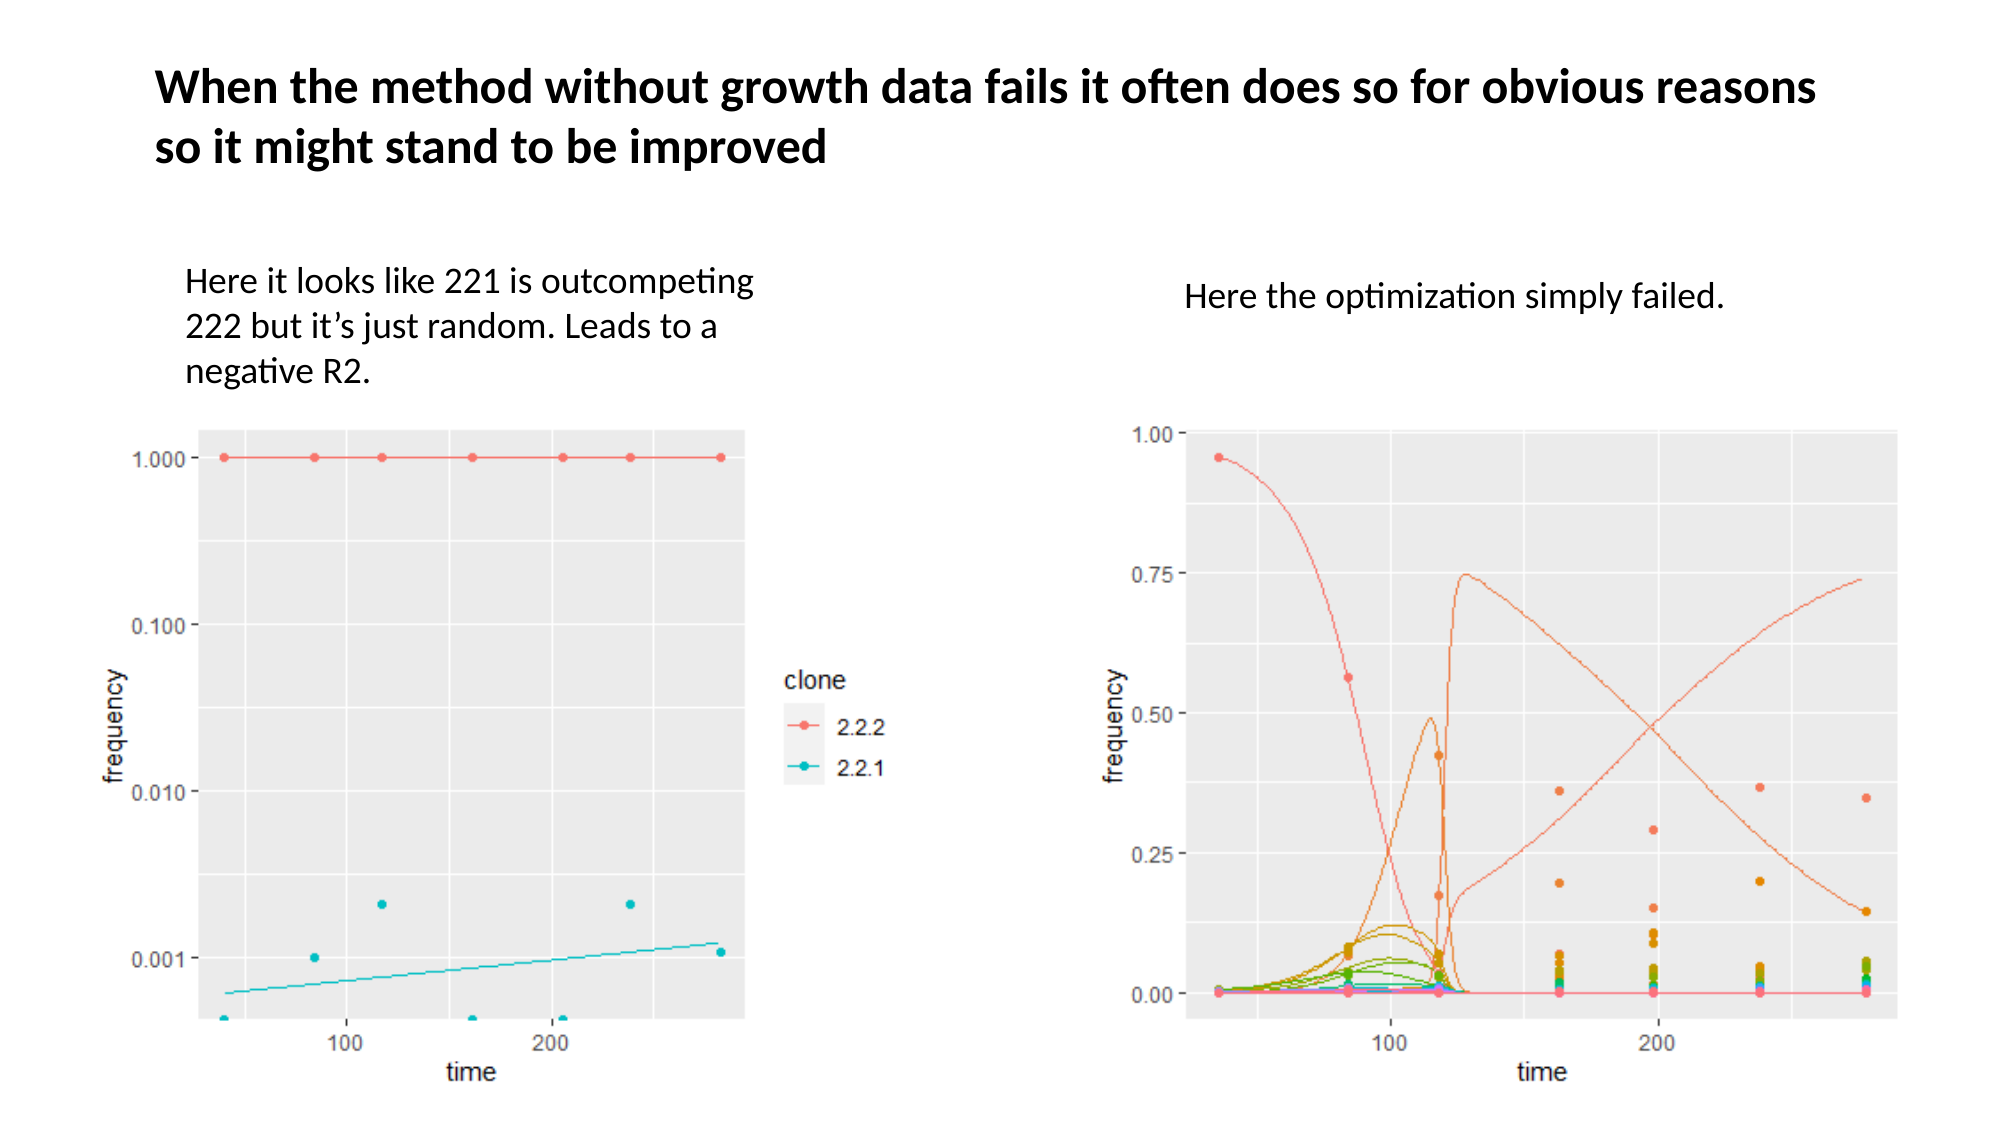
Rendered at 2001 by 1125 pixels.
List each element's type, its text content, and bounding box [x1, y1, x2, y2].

text_box Here the optimization simply failed. [1169, 263, 1829, 324]
picture [1086, 418, 1912, 1099]
text_box Here it looks like 221 is outcompeting 222 but it’s just random. Leads to a negative R2. [170, 248, 830, 398]
text_box When the method without growth data fails it often does so for obvious reasons so it might stand to be improved [139, 46, 1871, 181]
picture [87, 418, 912, 1099]
